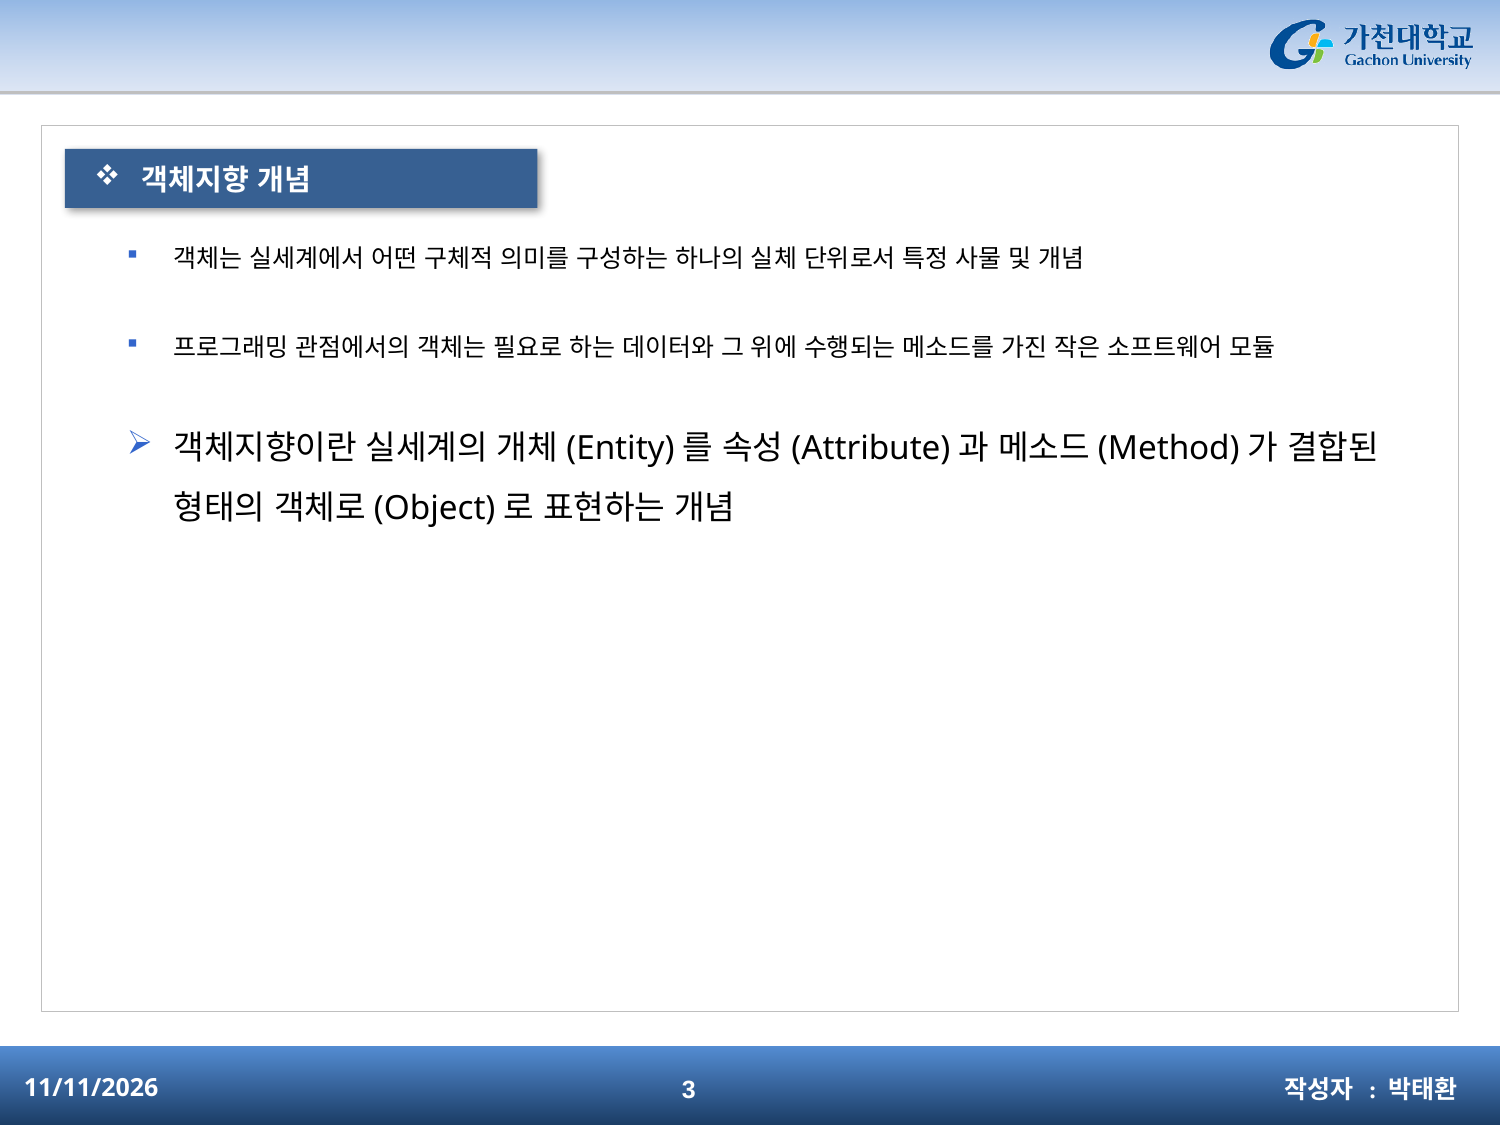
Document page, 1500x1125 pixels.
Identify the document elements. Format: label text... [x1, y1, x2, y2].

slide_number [8, 1058, 359, 1119]
text_box 객체는 실세계에서 어떤 구체적 의미를 구성하는 하나의 실체 단위로서 특정 사물 및 개념 프로그래밍 관점에서의 객체는 필요로 하는 데이터와 그 위에 수행되는 메소드를 가진 작은 소프트웨어 모듈 객체지향이란 실세계의 개체(Entity)를 속성(Attribute)과 메소드(Method)가 결합된 형태의 객체로(Object)로 표현하는 개념 [112, 219, 1447, 624]
text_box [39, 123, 1461, 1013]
text_box 객체지향 개념 [63, 147, 539, 210]
footer 작성자 : 박태환 [998, 1058, 1473, 1119]
picture [1244, 0, 1495, 90]
slide_number 3 [513, 1058, 864, 1118]
